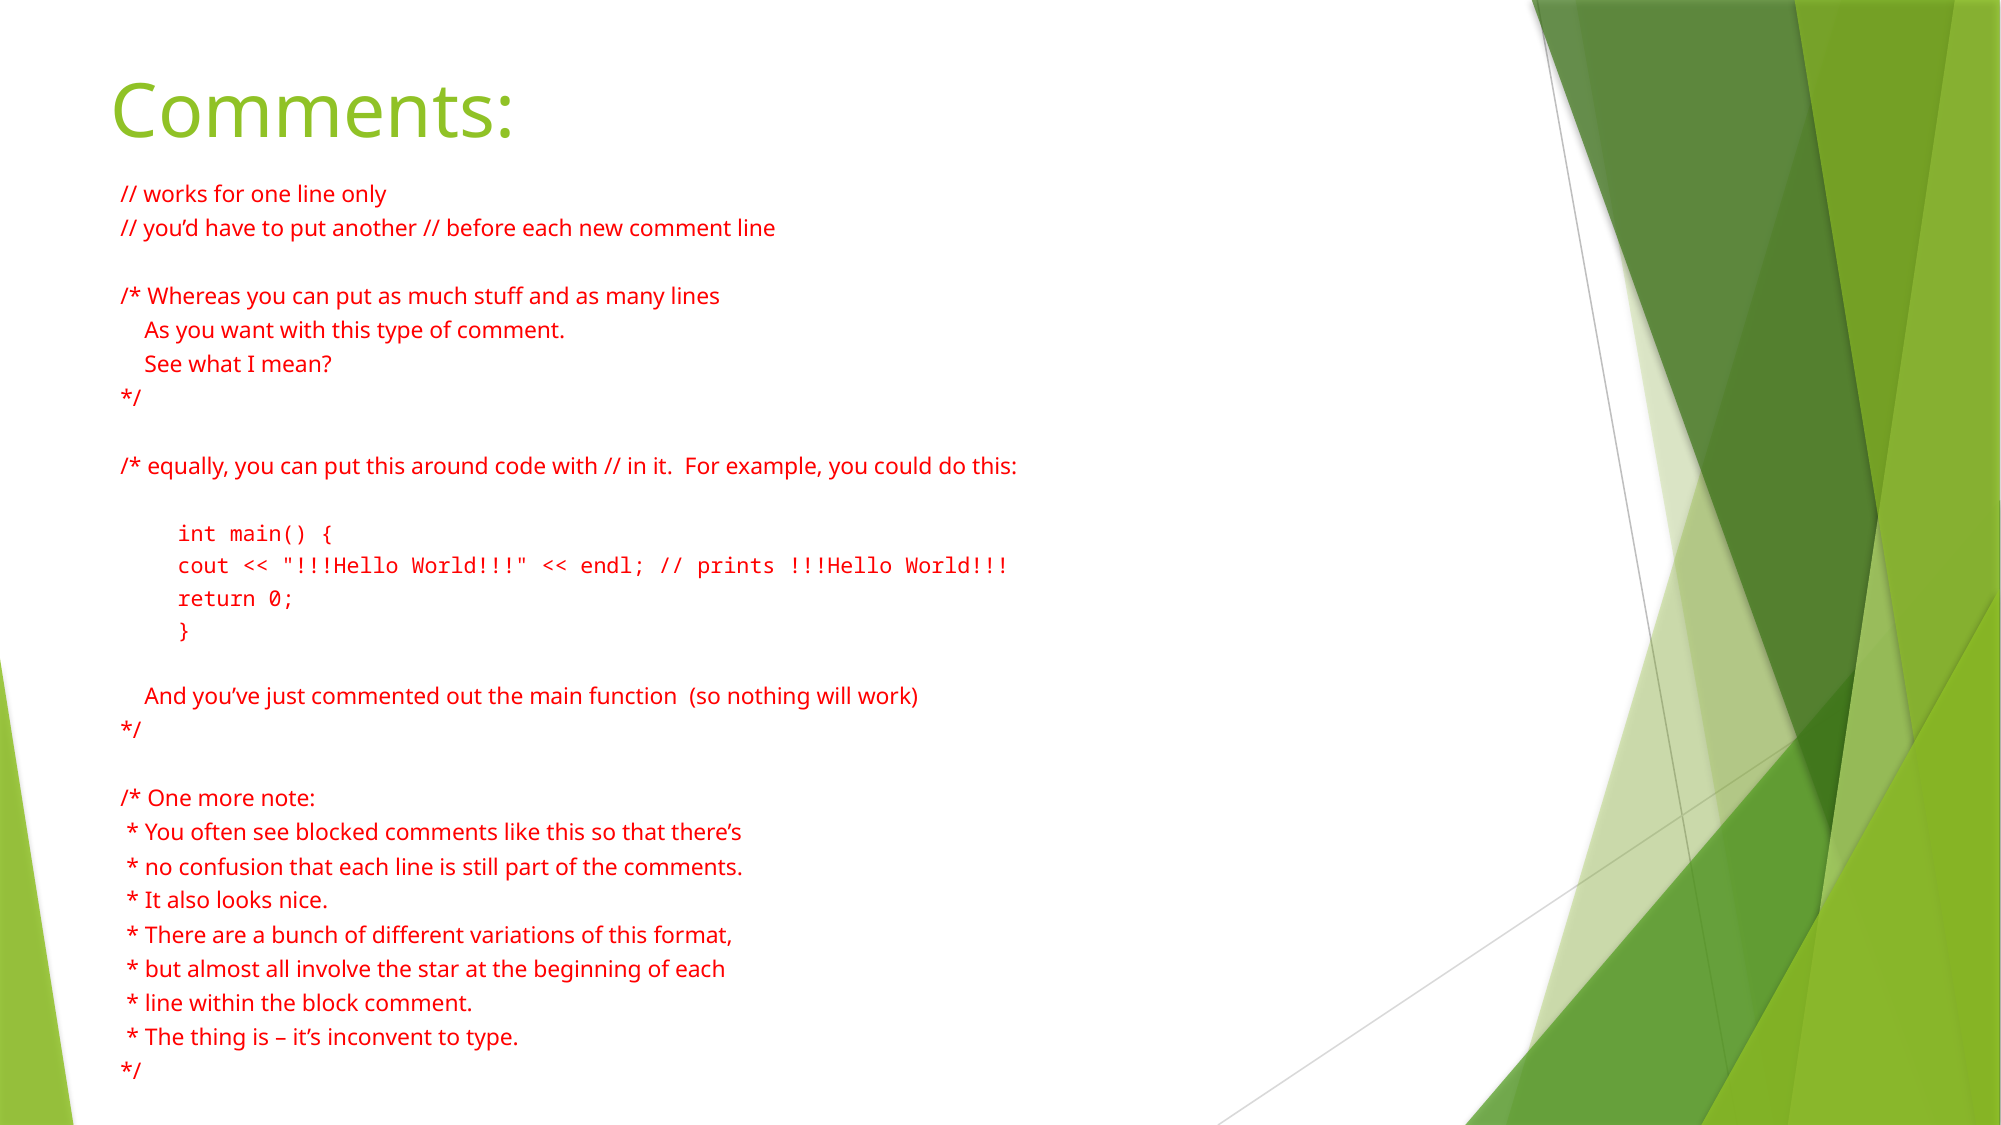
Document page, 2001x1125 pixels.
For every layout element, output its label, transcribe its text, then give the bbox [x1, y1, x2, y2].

list // works for one line only // you’d have to put another // before each new comment line /* Whereas you can put as much stuff and as many lines As you want with this type of comment. See what I mean? */ /* equally, you can put this around code with // in it. For example, you could do this: int main() { cout << "!!!Hello World!!!" << endl; // prints !!!Hello World!!! return 0; } And you’ve just commented out the main function (so nothing will work) */ /* One more note: * You often see blocked comments like this so that there’s * no confusion that each line is still part of the comments. * It also looks nice. * There are a bunch of different variations of this format, * but almost all involve the star at the beginning of each * line within the block comment. * The thing is – it’s inconvent to type. */ [105, 166, 1668, 1104]
title Comments: [95, 54, 1506, 167]
